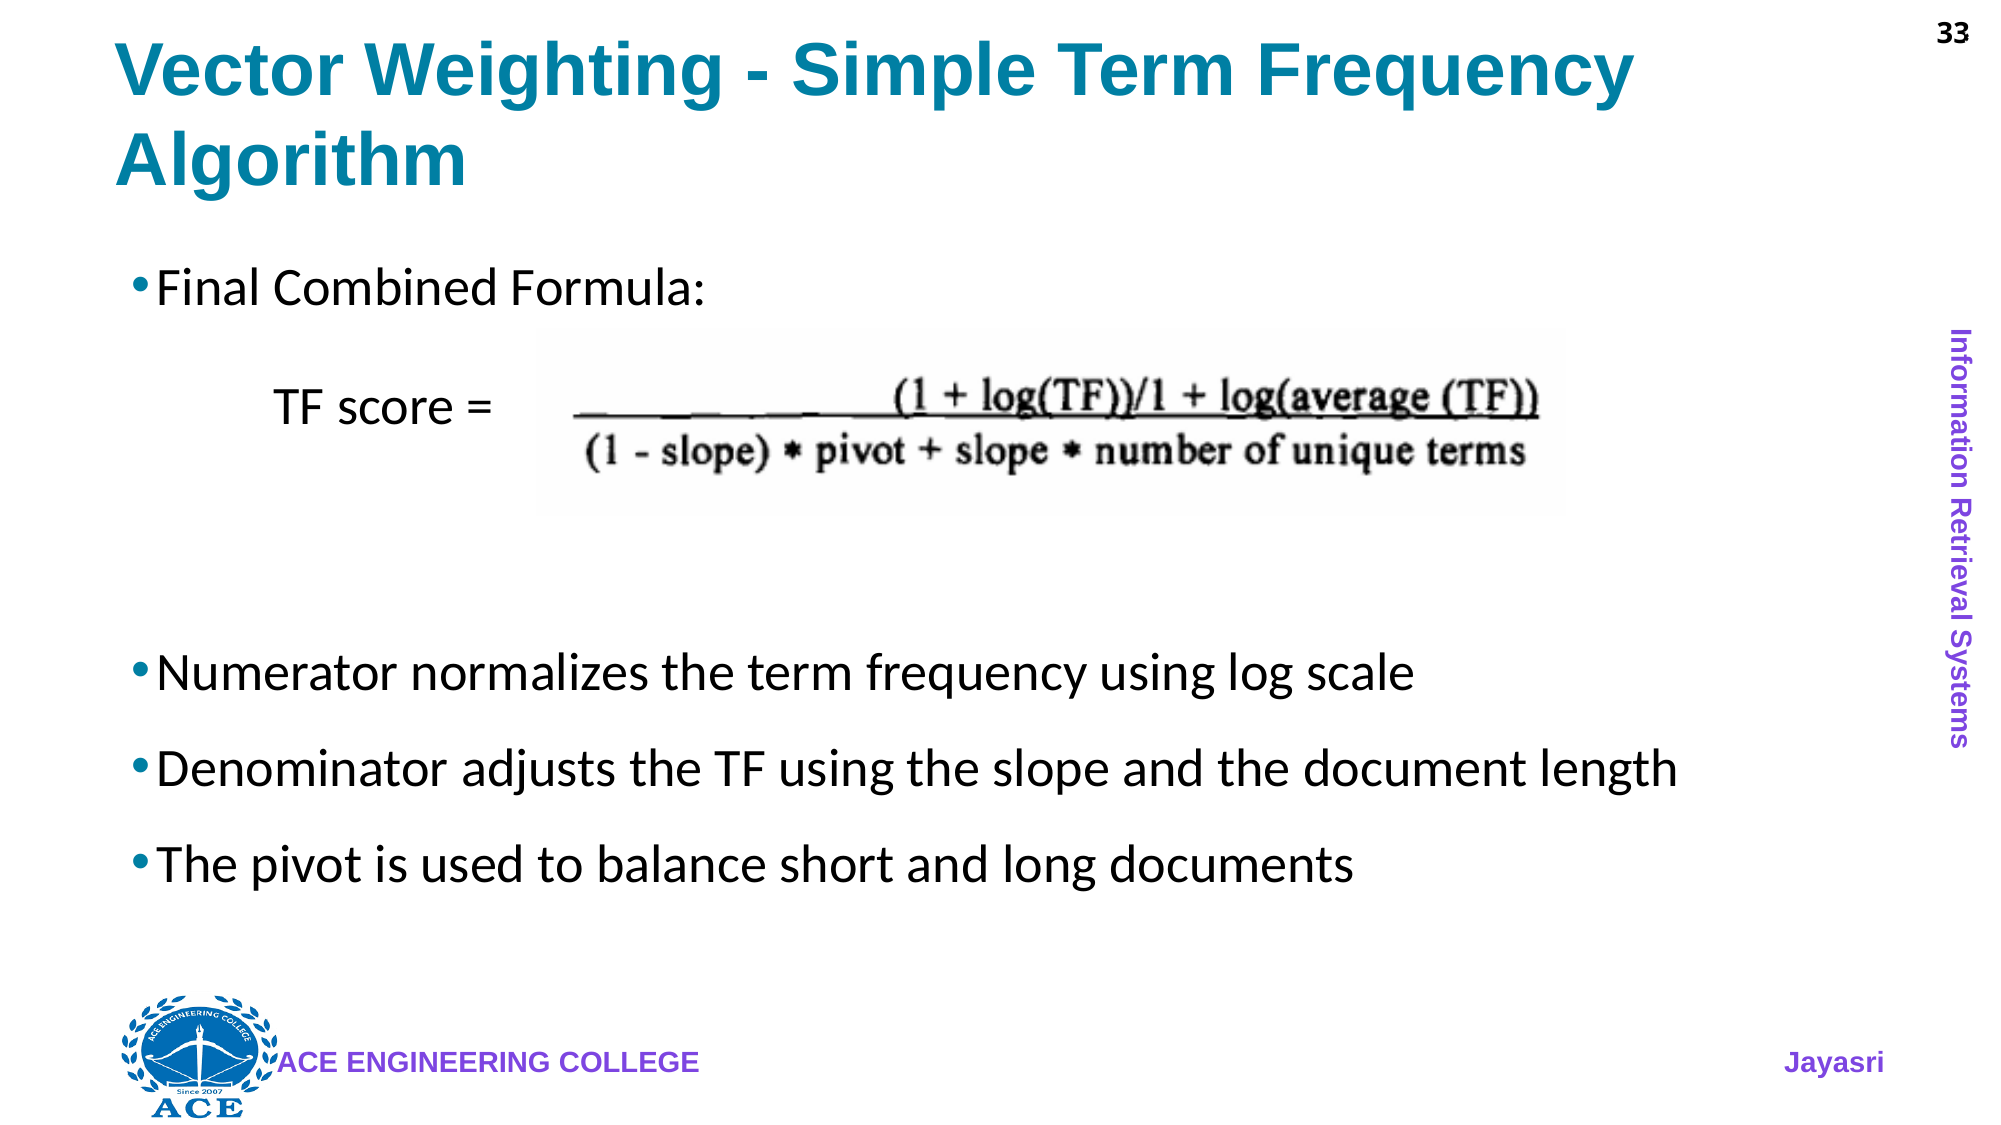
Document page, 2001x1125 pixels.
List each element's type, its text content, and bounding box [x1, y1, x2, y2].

list Final Combined Formula: Numerator normalizes the term frequency using log scale Denominator adjusts the TF using the slope and the document length The pivot is used to balance short and long documents [99, 236, 1901, 1010]
text_box TF score = [258, 362, 530, 443]
picture [101, 1010, 303, 1125]
title Vector Weighting - Simple Term Frequency Algorithm [99, 35, 1900, 216]
picture [535, 328, 1566, 516]
slide_number 33 [1879, 18, 2000, 49]
